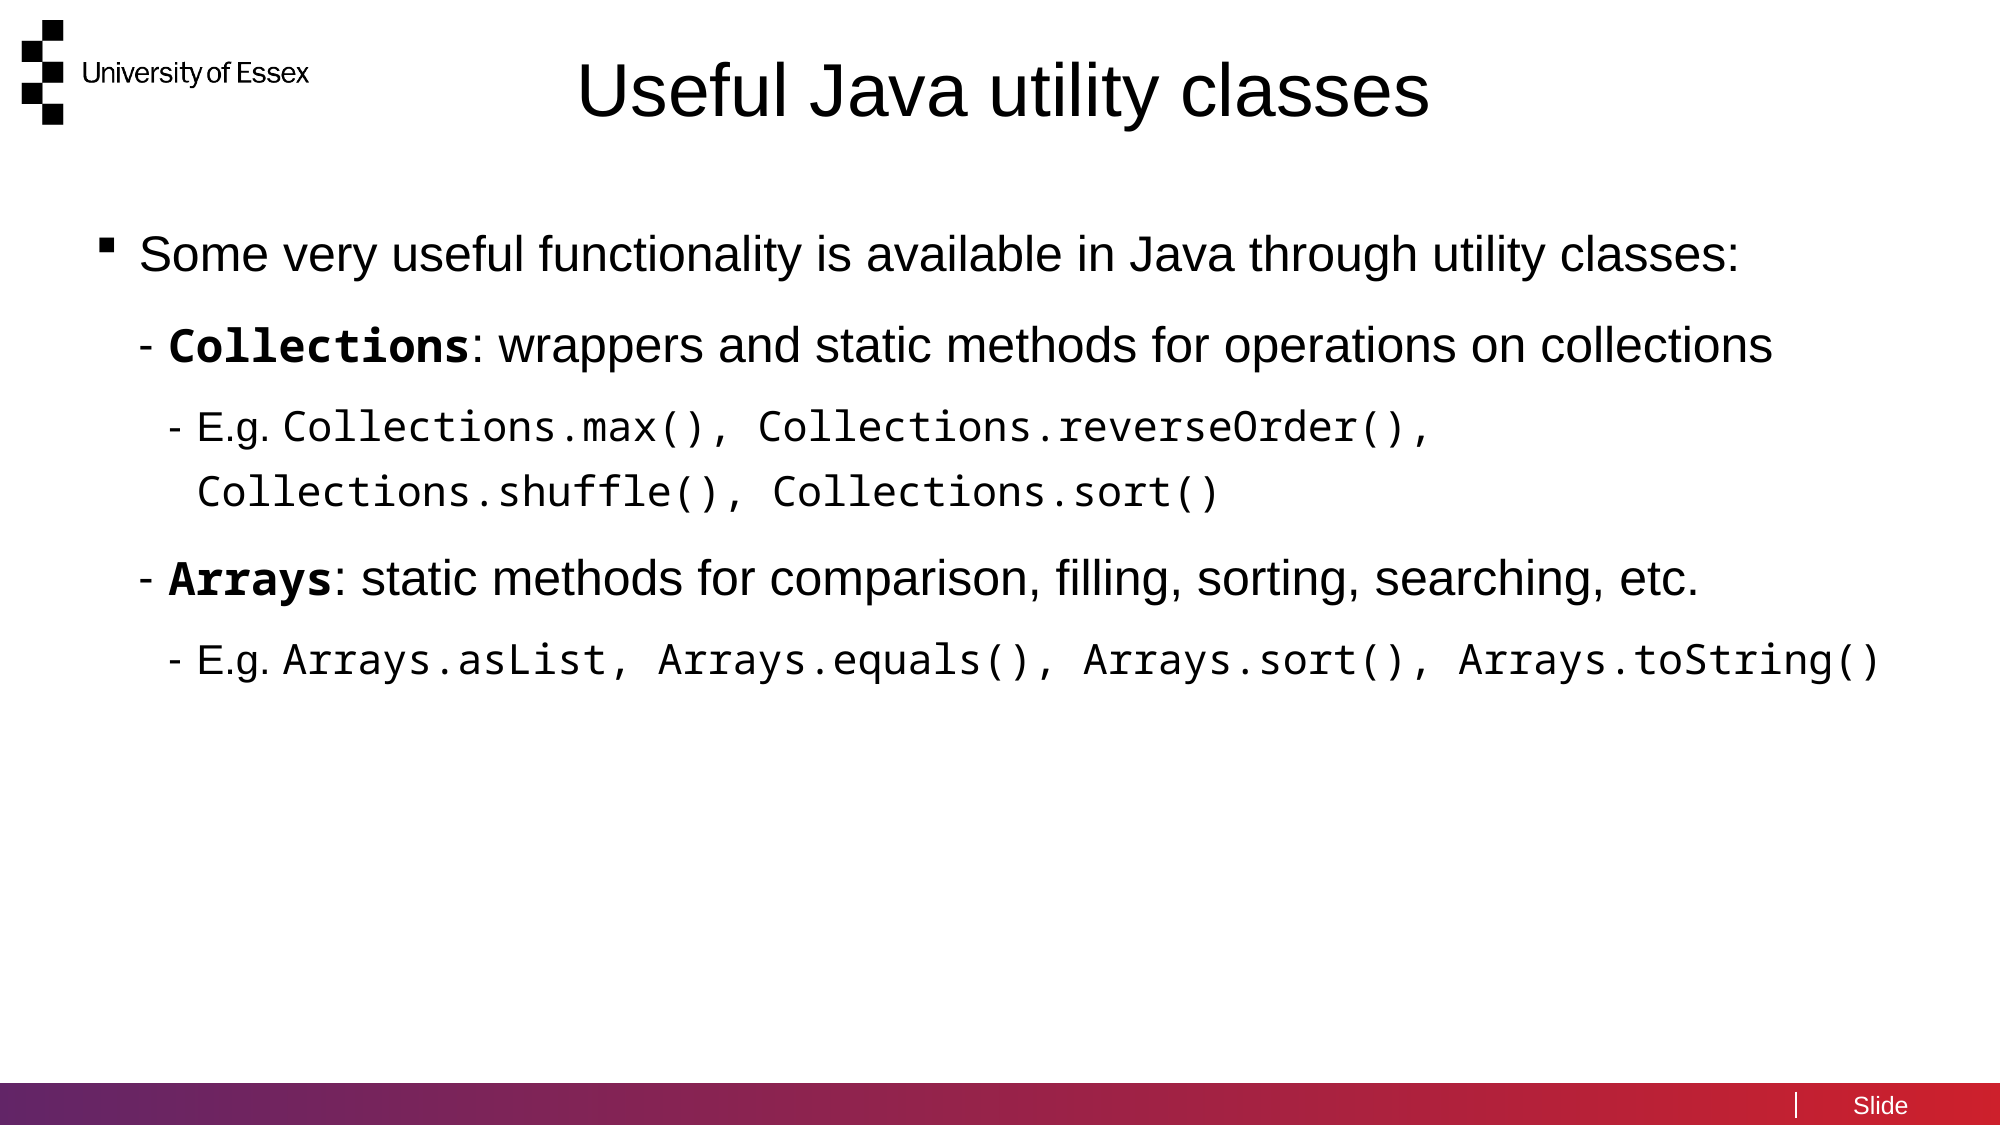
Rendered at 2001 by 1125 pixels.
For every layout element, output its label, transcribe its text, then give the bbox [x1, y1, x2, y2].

list Some very useful functionality is available in Java through utility classes: Collections: wrappers and static methods for operations on collections E.g. Collections.max(), Collections.reverseOrder(), Collections.shuffle(), Collections.sort() Arrays: static methods for comparison, filling, sorting, searching, etc. E.g. Arrays.asList, Arrays.equals(), Arrays.sort(), Arrays.toString() [94, 196, 1914, 1094]
picture [0, 0, 102, 146]
title Useful Java utility classes [102, 0, 1906, 157]
